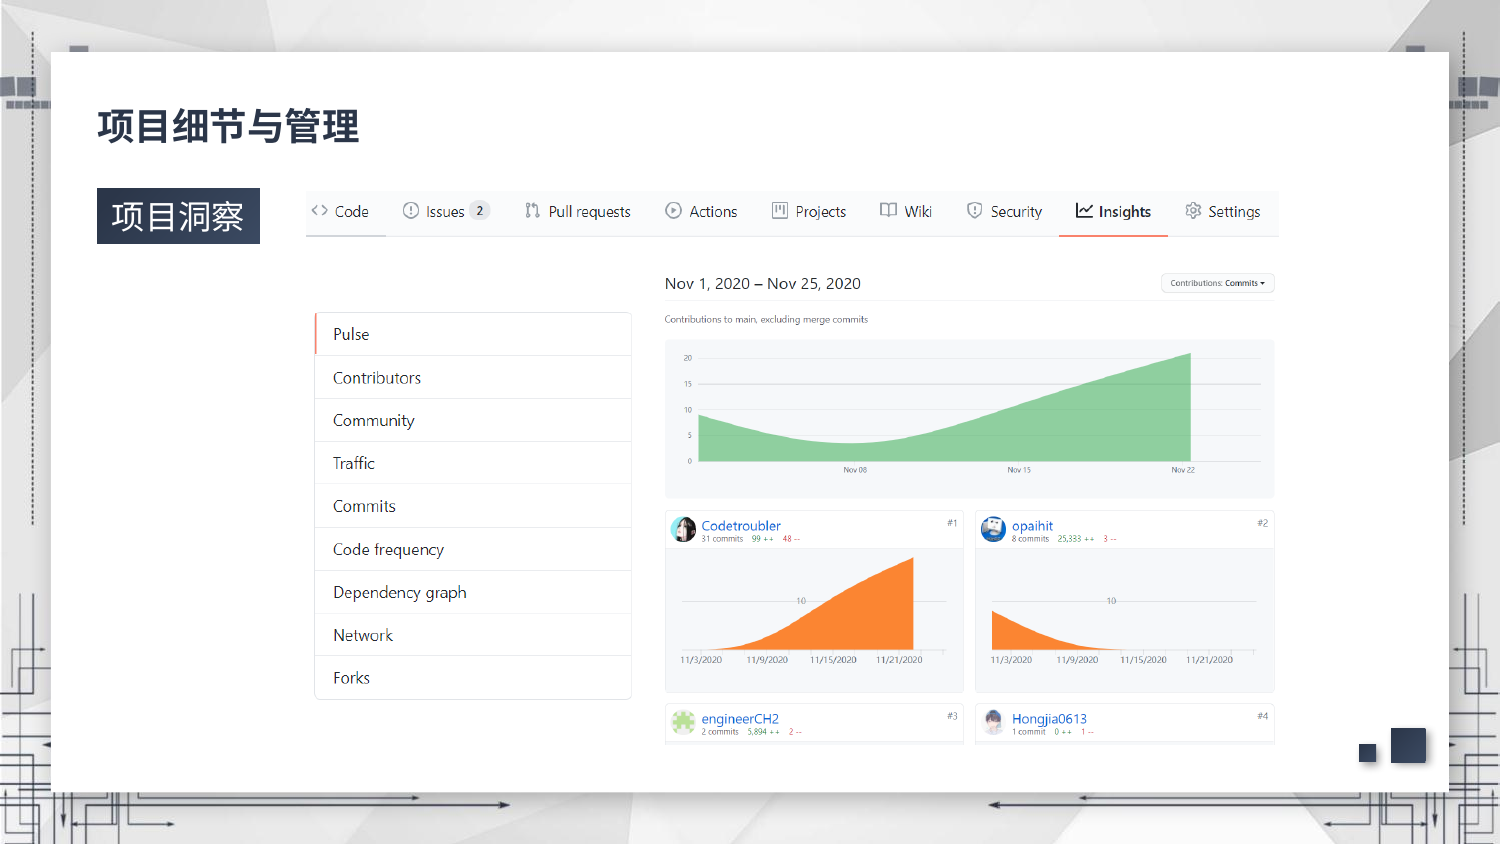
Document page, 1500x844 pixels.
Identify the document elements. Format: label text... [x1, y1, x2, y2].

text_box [1359, 728, 1426, 763]
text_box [306, 191, 1279, 745]
text_box 项目洞察 [97, 188, 260, 244]
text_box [96, 92, 362, 178]
picture [0, 0, 1500, 844]
